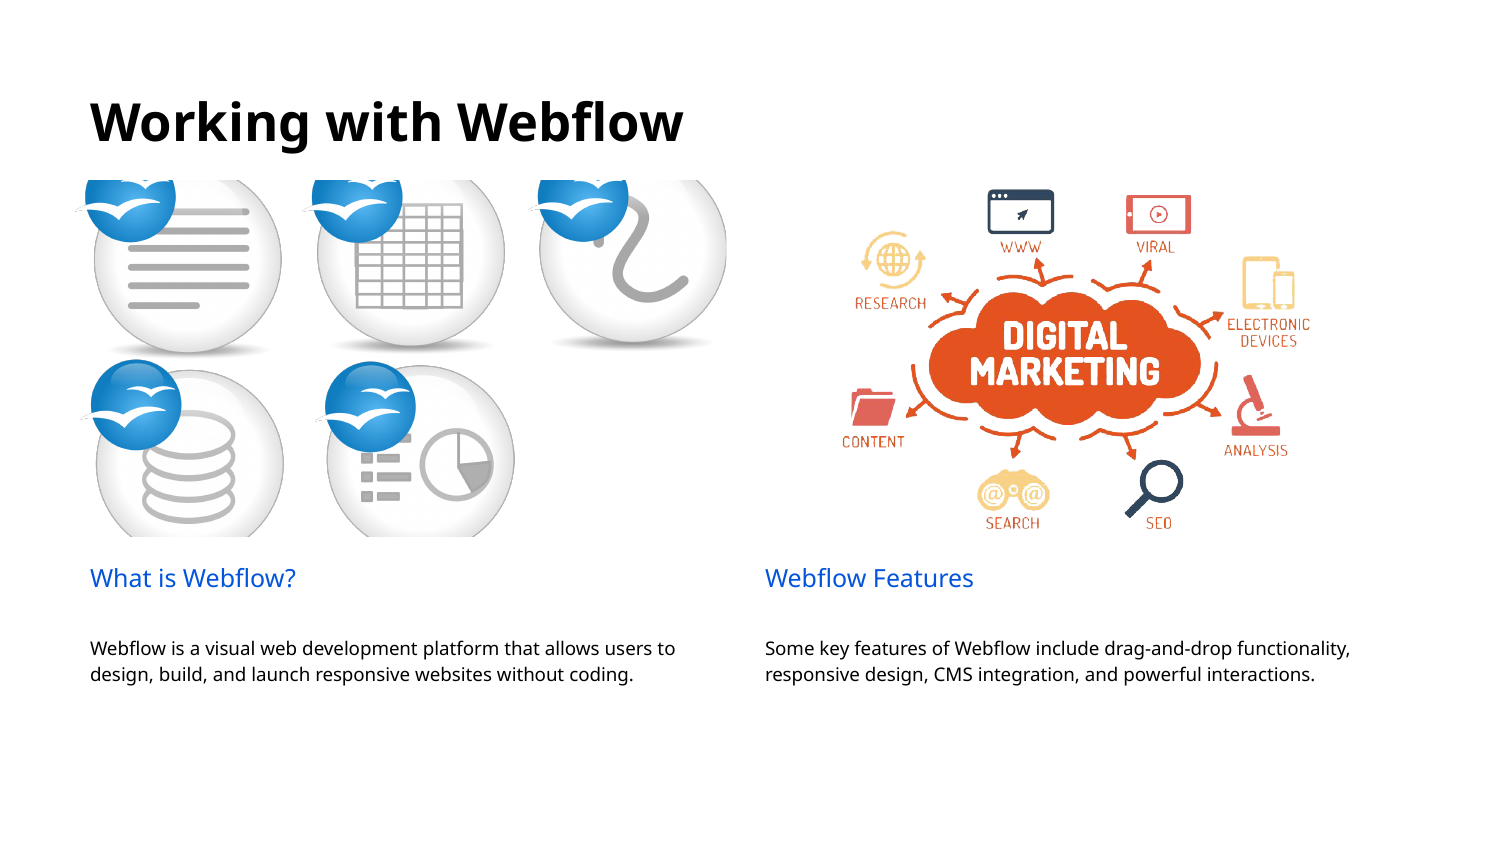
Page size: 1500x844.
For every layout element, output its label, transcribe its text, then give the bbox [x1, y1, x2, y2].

subtitle What is Webflow? [75, 550, 727, 608]
title Working with Webflow [75, 72, 1425, 167]
list Webflow is a visual web development platform that allows users to design, build, and launch responsive websites without coding. [75, 618, 727, 799]
list Some key features of Webflow include drag-and-drop functionality, responsive design, CMS integration, and powerful interactions. [750, 618, 1407, 799]
picture [749, 180, 1402, 538]
picture [74, 180, 727, 538]
subtitle Webflow Features [750, 550, 1402, 608]
